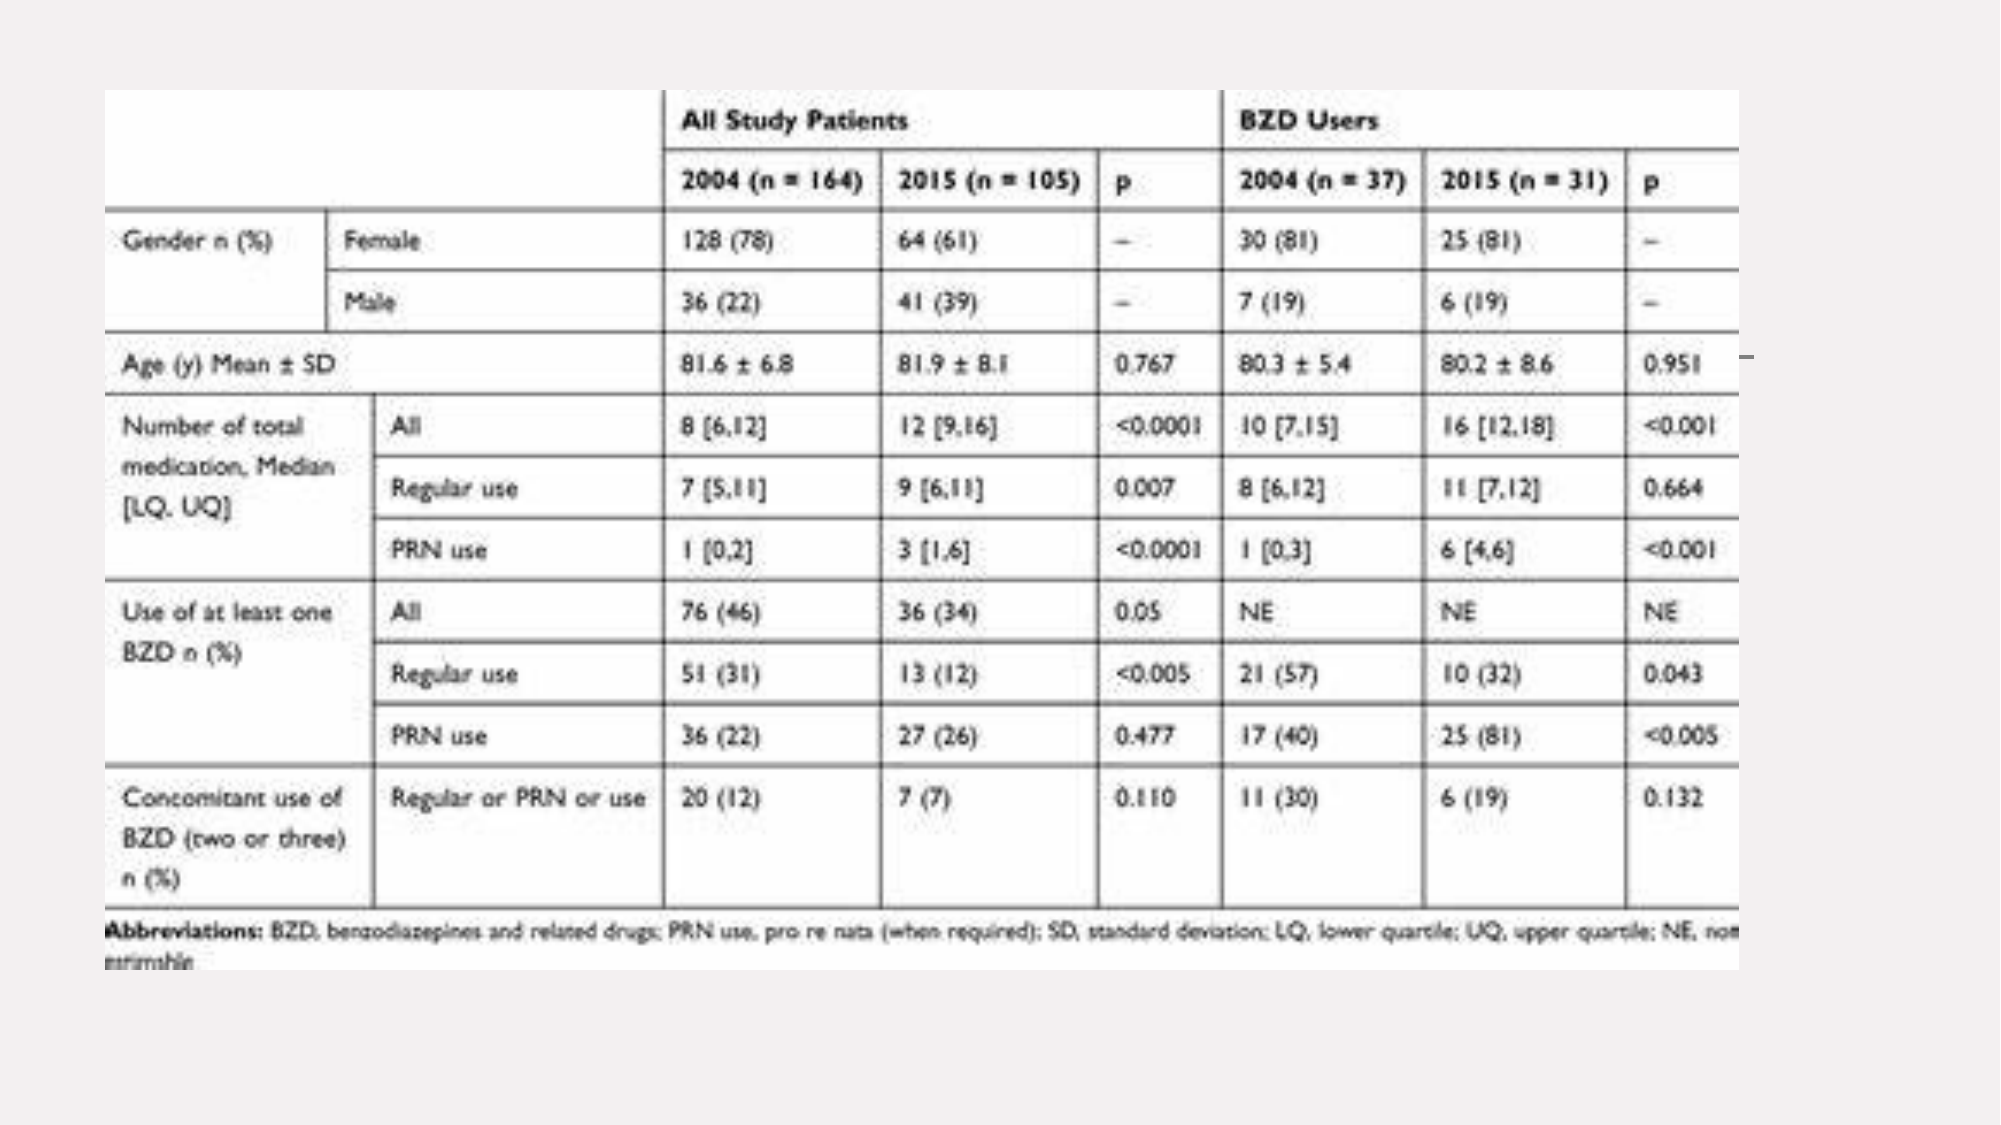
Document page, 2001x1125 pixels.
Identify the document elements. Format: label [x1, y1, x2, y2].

list [105, 90, 1740, 970]
